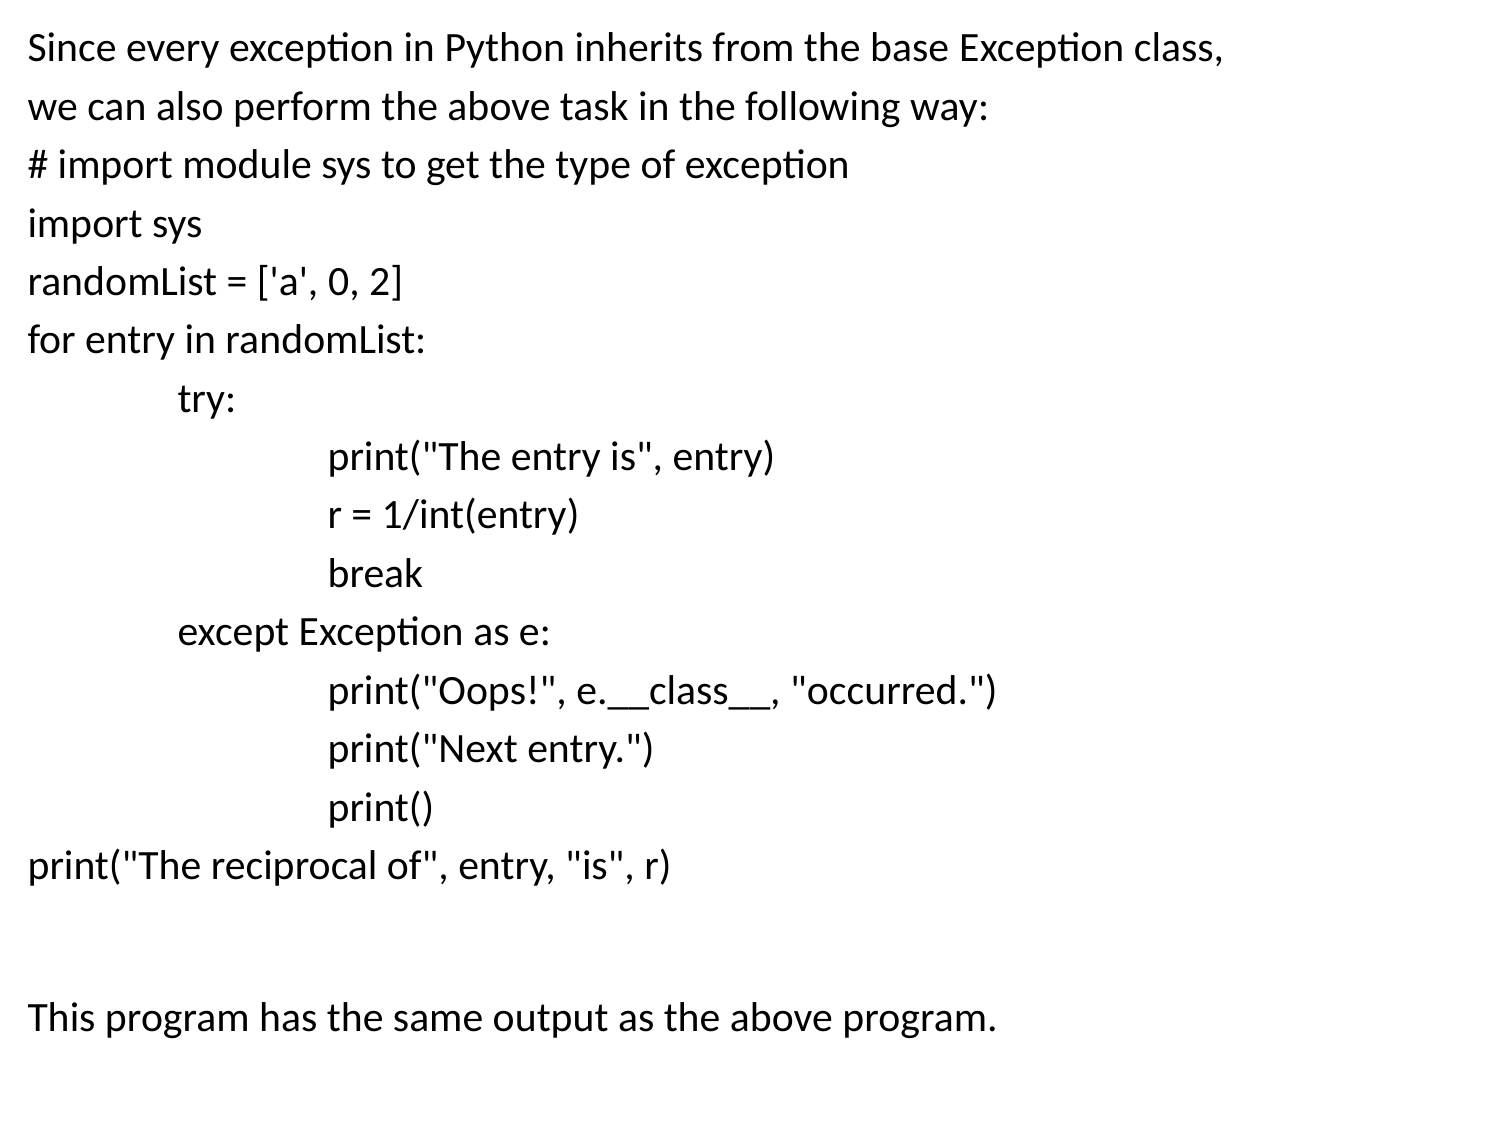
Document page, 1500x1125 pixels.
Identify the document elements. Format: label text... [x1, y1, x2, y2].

list Since every exception in Python inherits from the base Exception class, we can also perform the above task in the following way: # import module sys to get the type of exception import sys randomList = ['a', 0, 2] for entry in randomList: try: print("The entry is", entry) r = 1/int(entry) break except Exception as e: print("Oops!", e.__class__, "occurred.") print("Next entry.") print() print("The reciprocal of", entry, "is", r) This program has the same output as the above program. [12, 12, 1488, 1113]
